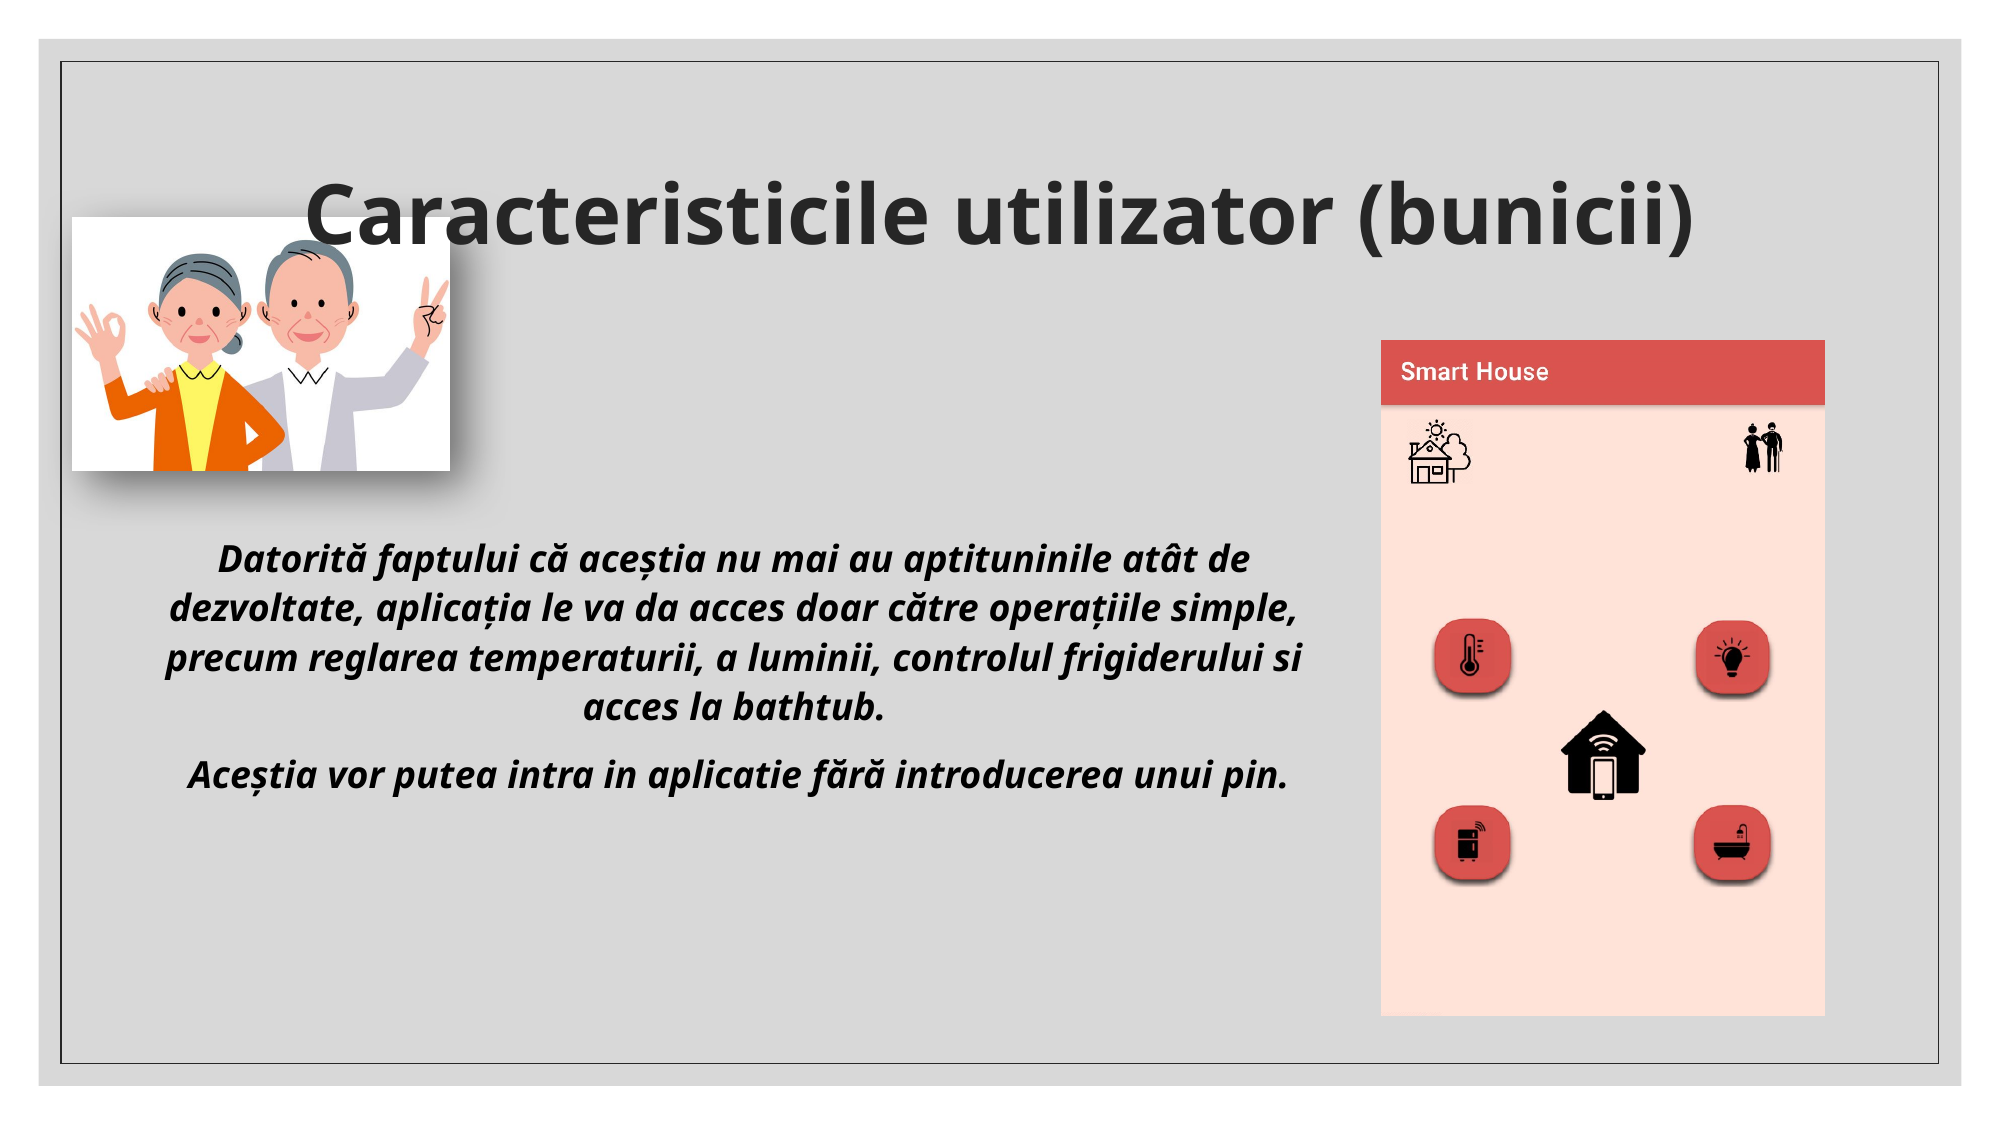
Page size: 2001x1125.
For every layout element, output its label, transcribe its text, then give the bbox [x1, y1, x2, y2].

list Datorită faptului că aceștia nu mai au aptituninile atât de dezvoltate, aplicația le va da acces doar către operațiile simple, precum reglarea temperaturii, a luminii, controlul frigiderului si acces la bathtub. Aceștia vor putea intra in aplicatie fără introducerea unui pin. [144, 340, 1325, 987]
picture [1381, 340, 1825, 1016]
title Caracteristicile utilizator (bunicii) [174, 105, 1825, 331]
picture [72, 217, 450, 471]
